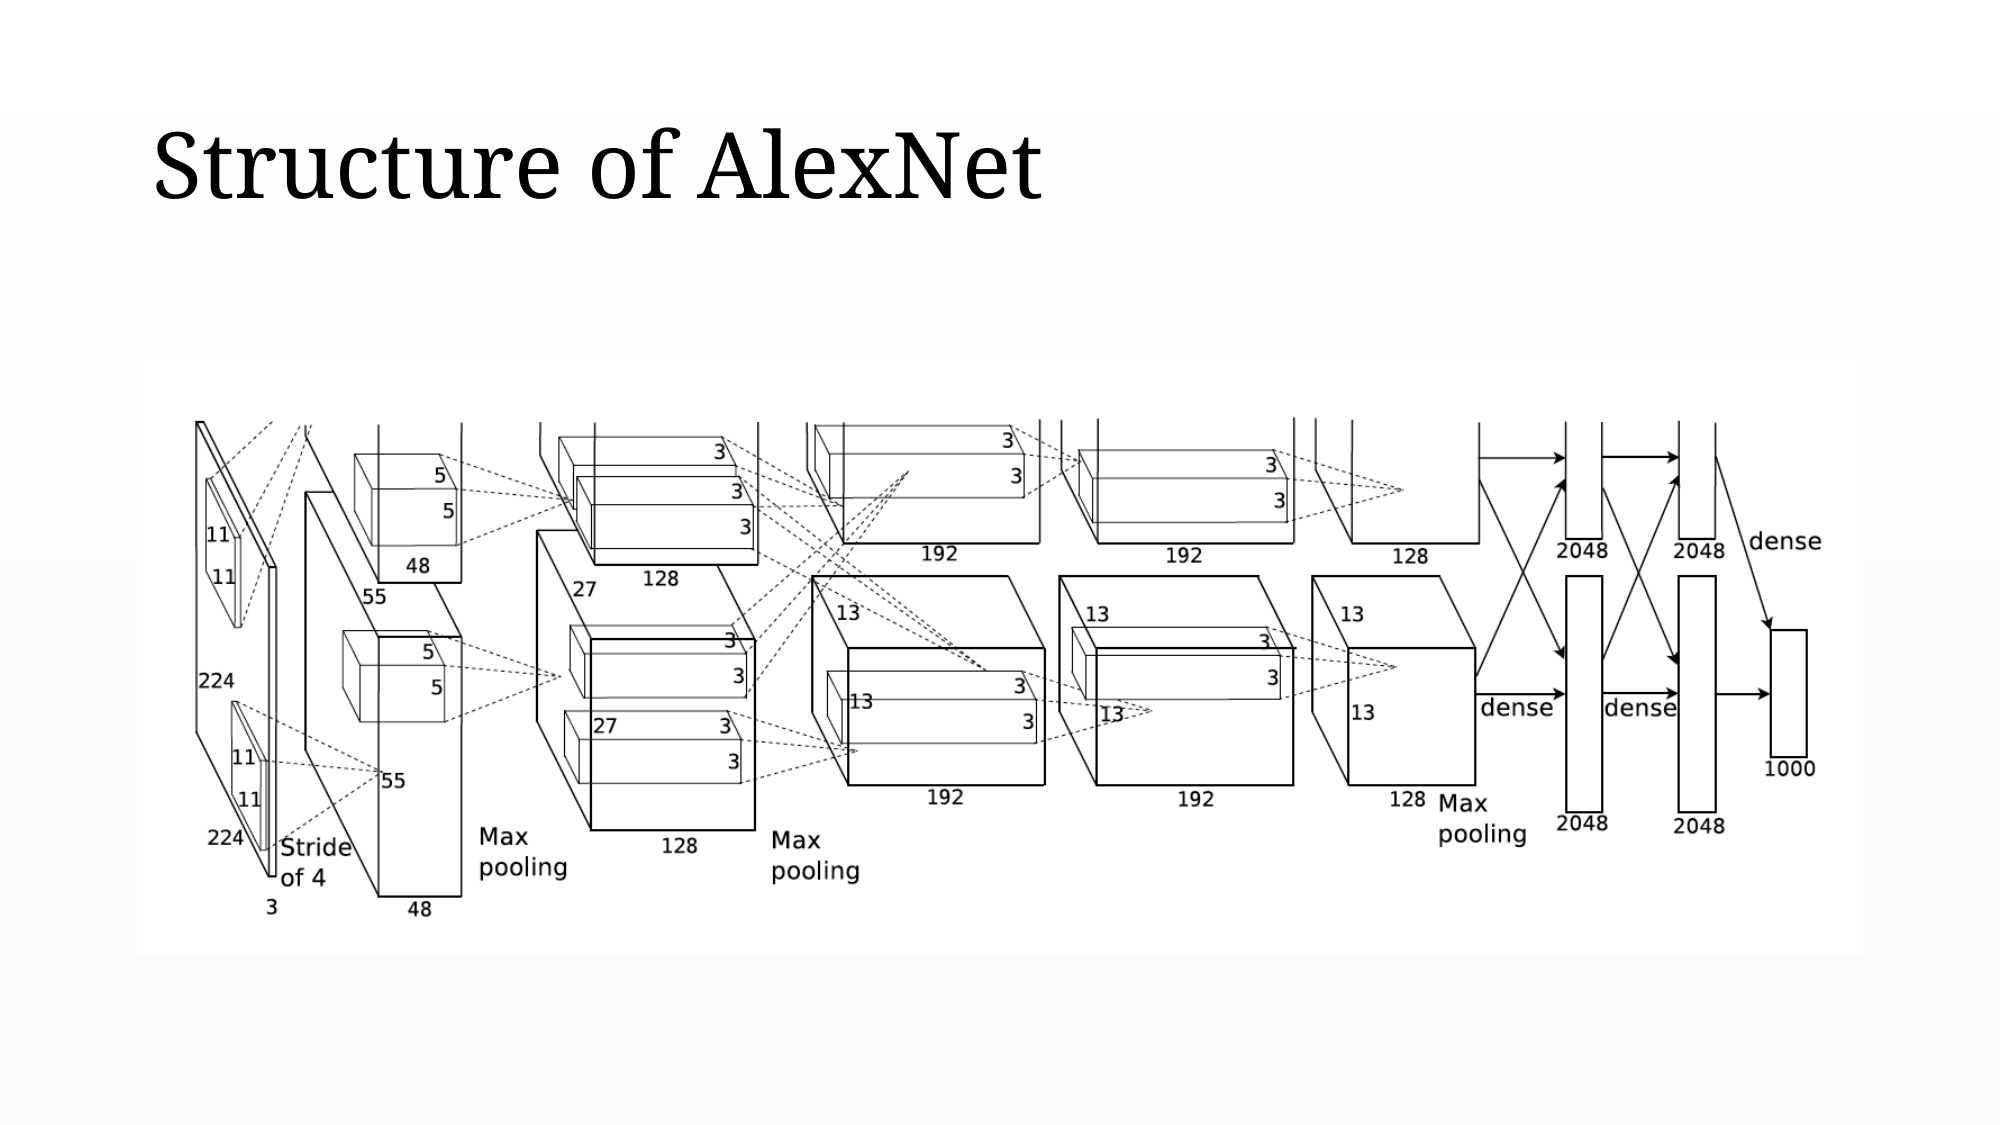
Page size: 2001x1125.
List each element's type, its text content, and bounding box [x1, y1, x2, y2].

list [137, 358, 1863, 954]
title Structure of AlexNet [137, 59, 1863, 278]
